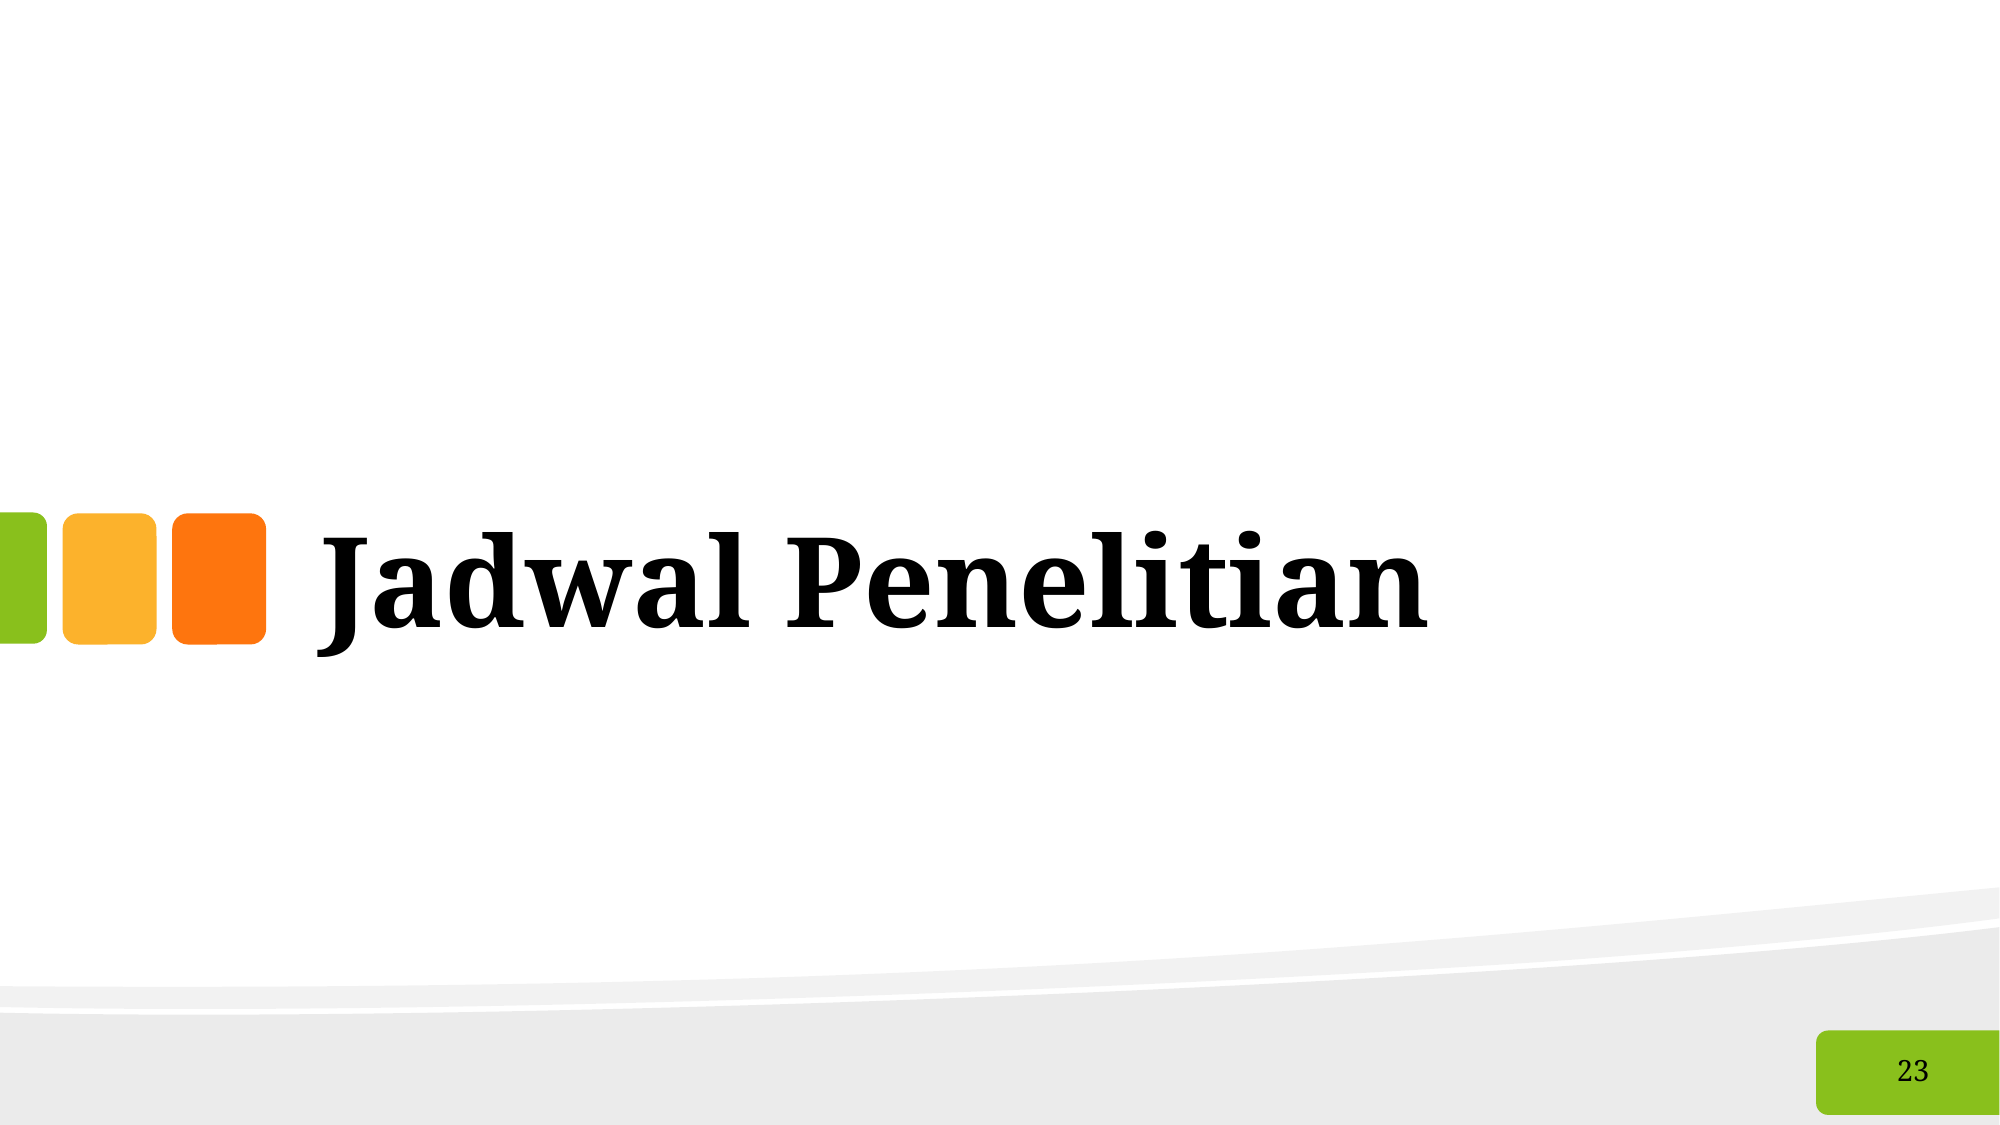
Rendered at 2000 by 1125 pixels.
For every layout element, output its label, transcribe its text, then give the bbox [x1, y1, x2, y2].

slide_number 23 [1816, 1057, 1950, 1088]
title Jadwal Penelitian [299, 317, 1800, 663]
